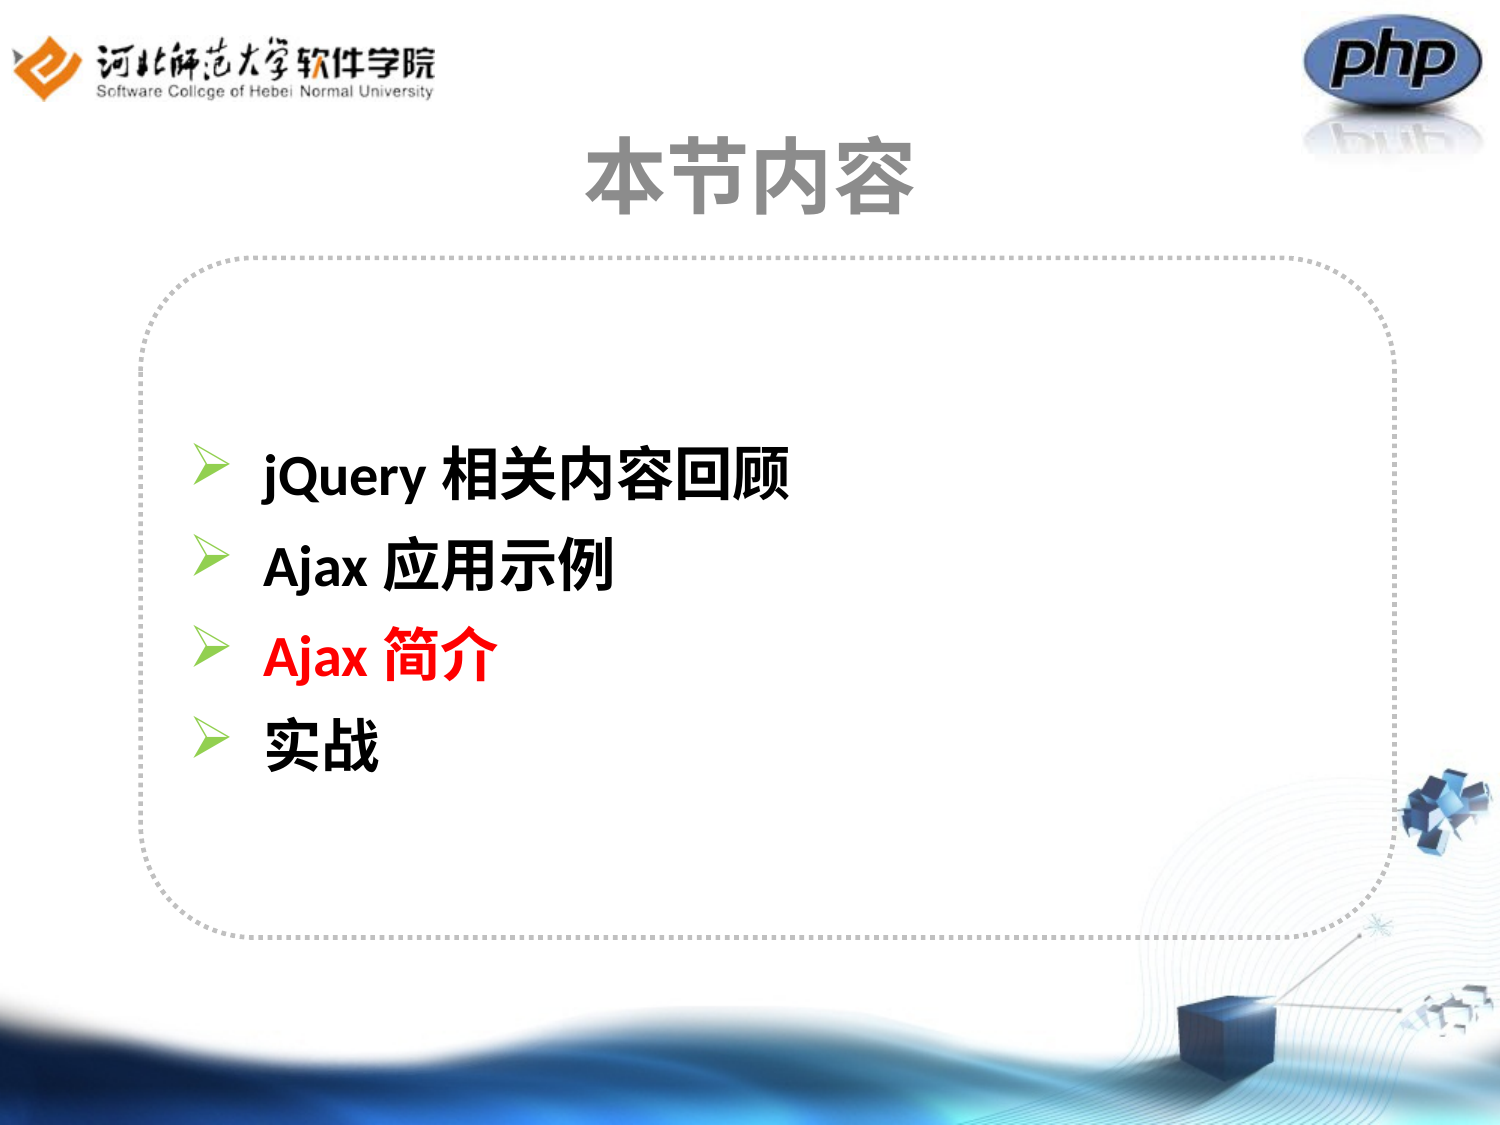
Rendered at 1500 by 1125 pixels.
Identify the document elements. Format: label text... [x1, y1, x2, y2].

title 本节内容 [75, 117, 1425, 233]
picture [0, 0, 1500, 1125]
text_box jQuery相关内容回顾 Ajax应用示例 Ajax简介 实战 [140, 257, 1395, 938]
